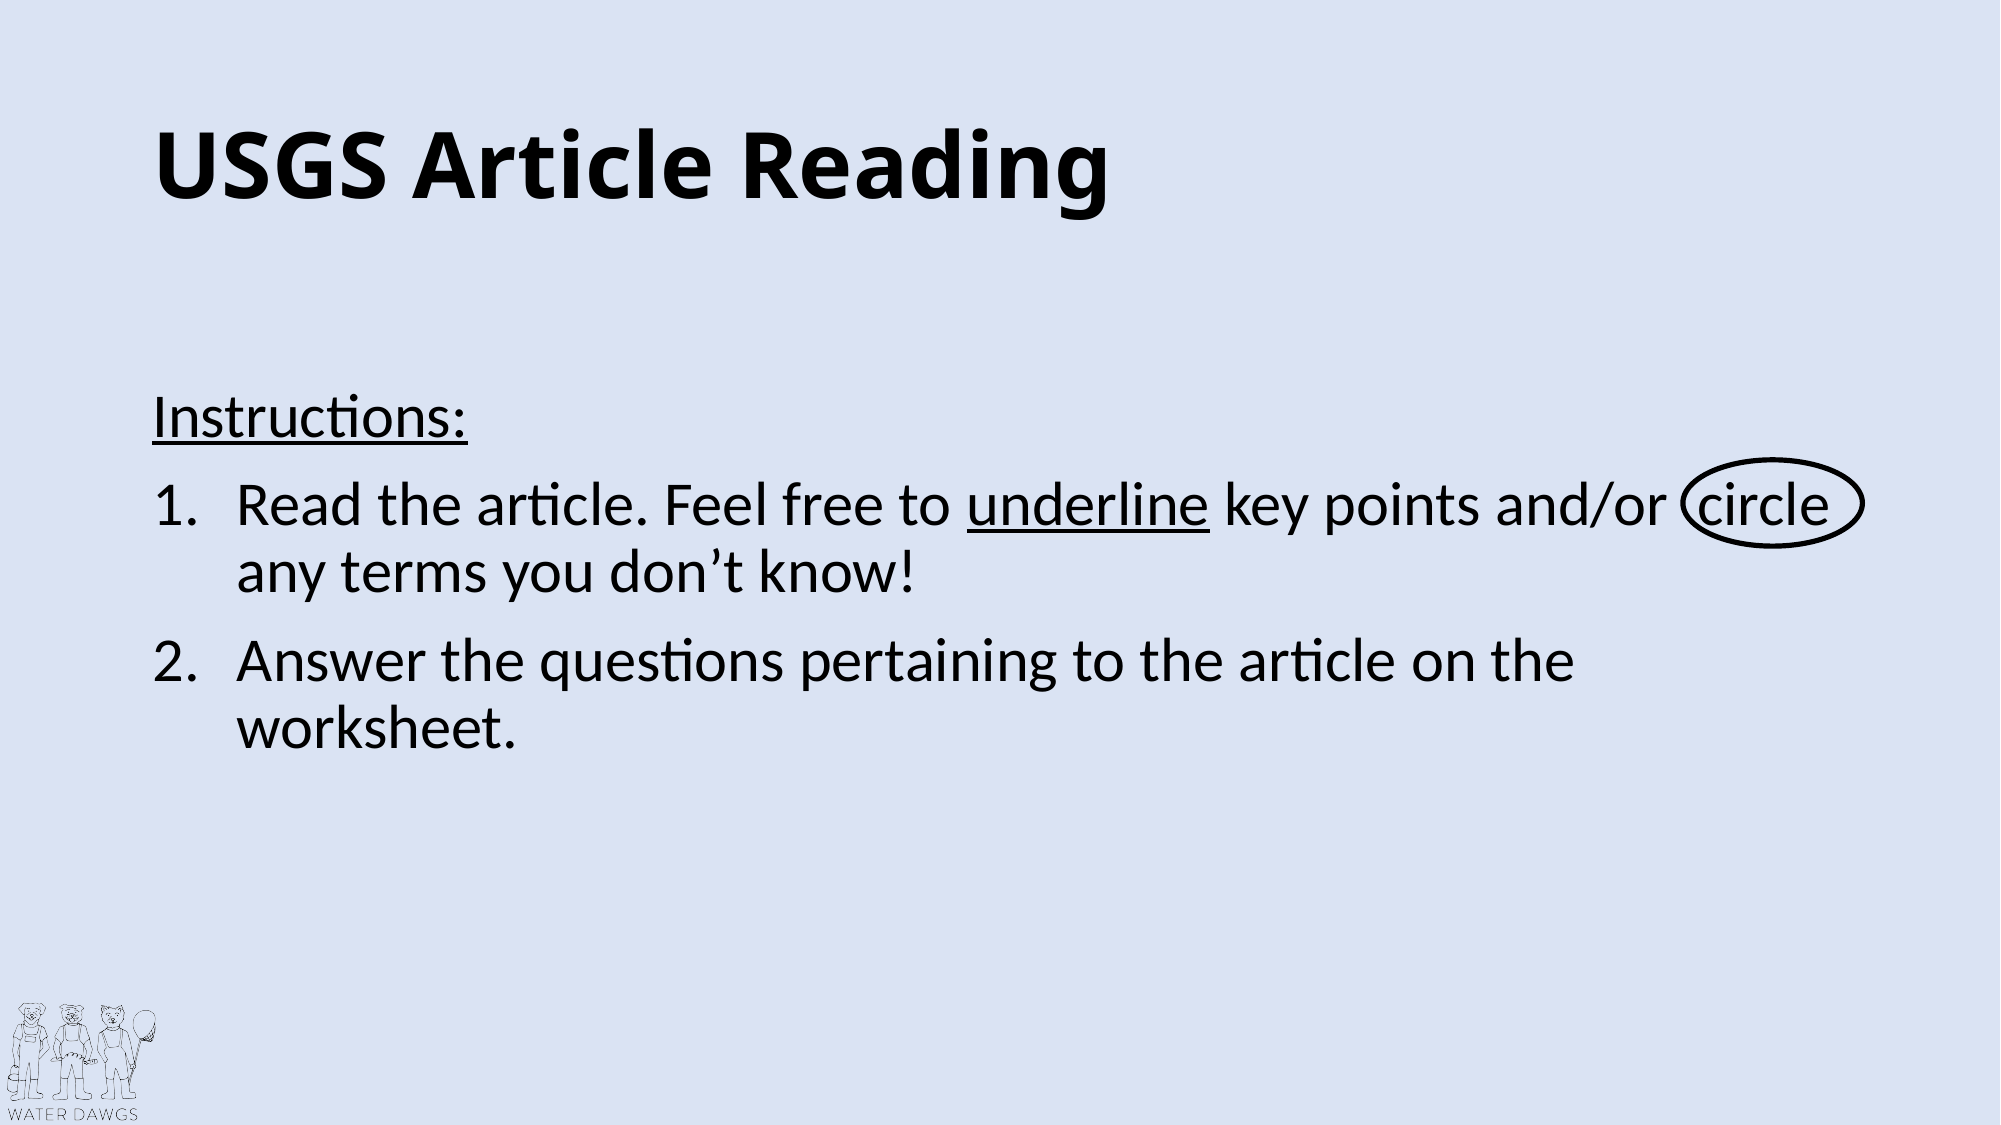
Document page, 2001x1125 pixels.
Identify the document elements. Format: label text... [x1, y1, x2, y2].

title USGS Article Reading [137, 59, 1863, 278]
text_box [1681, 458, 1864, 548]
list Instructions: Read the article. Feel free to underline key points and/or circle any terms you don’t know! Answer the questions pertaining to the article on the worksheet. [137, 375, 1863, 1090]
picture [0, 967, 172, 1125]
